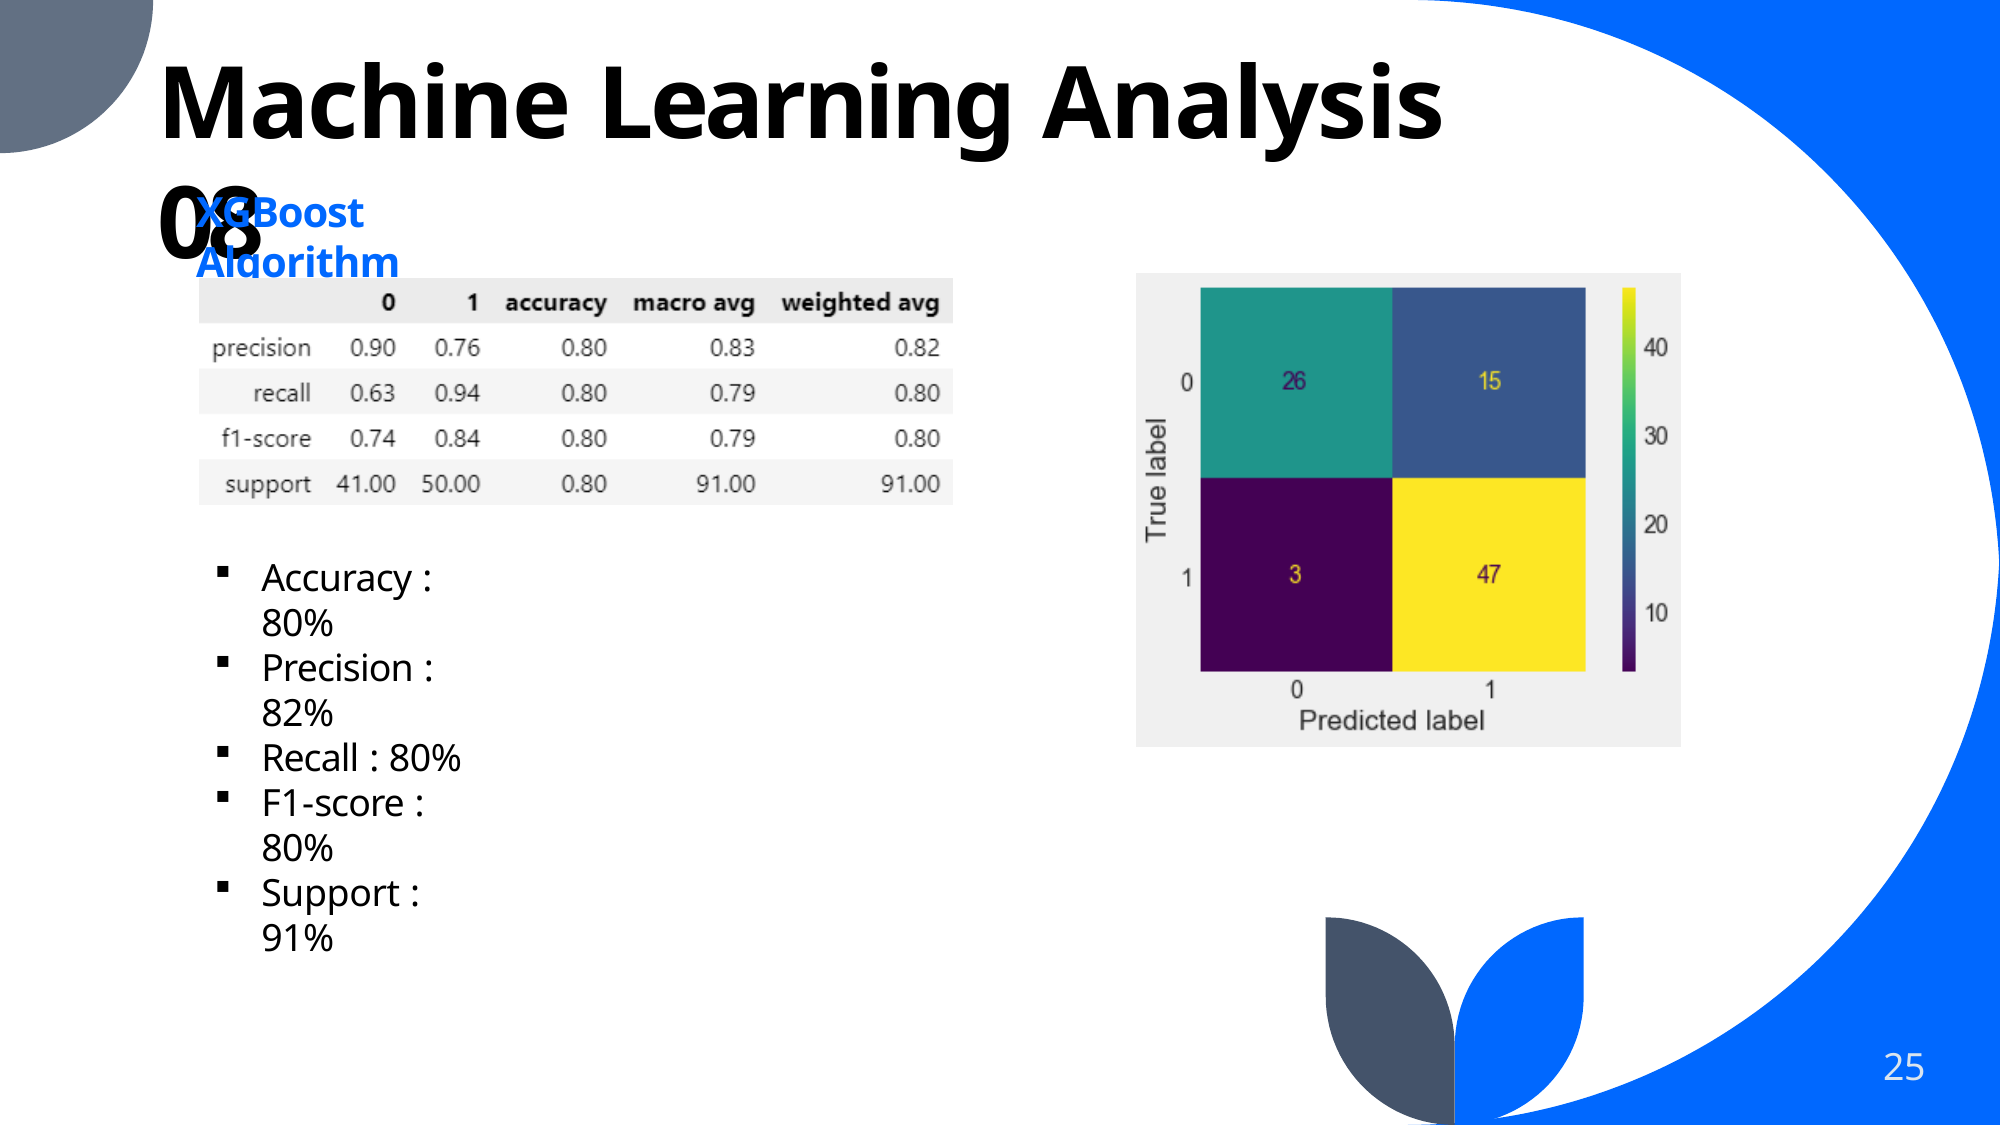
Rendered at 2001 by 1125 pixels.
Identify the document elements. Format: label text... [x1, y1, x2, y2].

text_box [0, 0, 154, 154]
picture [1136, 273, 1681, 747]
text_box XGBoost Algorithm [194, 183, 543, 280]
text_box [1418, 0, 2000, 1125]
text_box Accuracy : 80% Precision : 82% Recall : 80% F1-score : 80% Support : 91% [212, 551, 500, 959]
title Machine Learning Analysis 08 [155, 36, 1457, 279]
picture [198, 278, 953, 506]
slide_number 25 [1876, 1056, 1932, 1125]
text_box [1325, 916, 1584, 1125]
